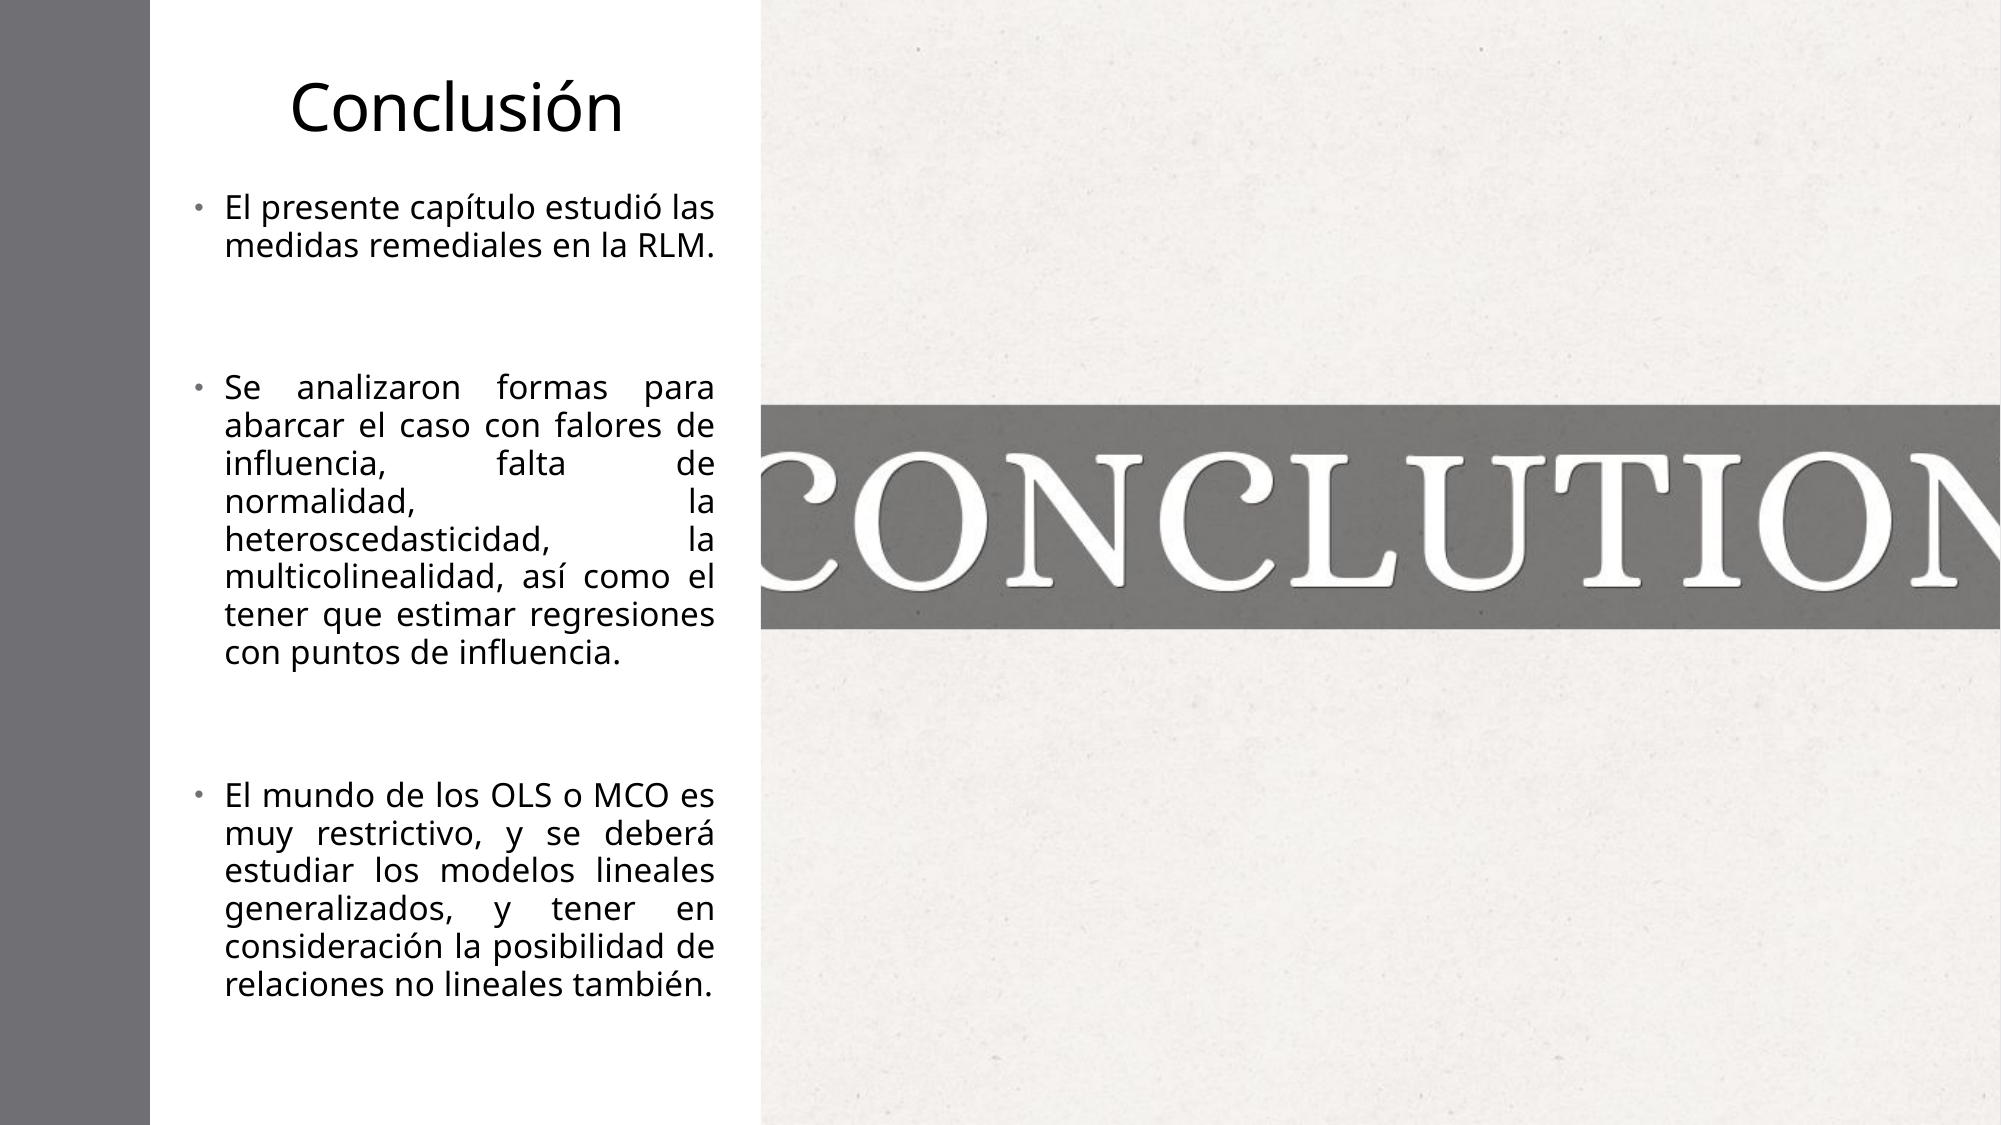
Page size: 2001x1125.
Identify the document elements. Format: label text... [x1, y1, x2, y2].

list El presente capítulo estudió las medidas remediales en la RLM. Se analizaron formas para abarcar el caso con falores de influencia, falta de normalidad, la heteroscedasticidad, la multicolinealidad, así como el tener que estimar regresiones con puntos de influencia. El mundo de los OLS o MCO es muy restrictivo, y se deberá estudiar los modelos lineales generalizados, y tener en consideración la posibilidad de relaciones no lineales también. [179, 181, 732, 1099]
picture [760, 0, 2000, 1125]
text_box [0, 0, 151, 1125]
title Conclusión [183, 26, 732, 154]
